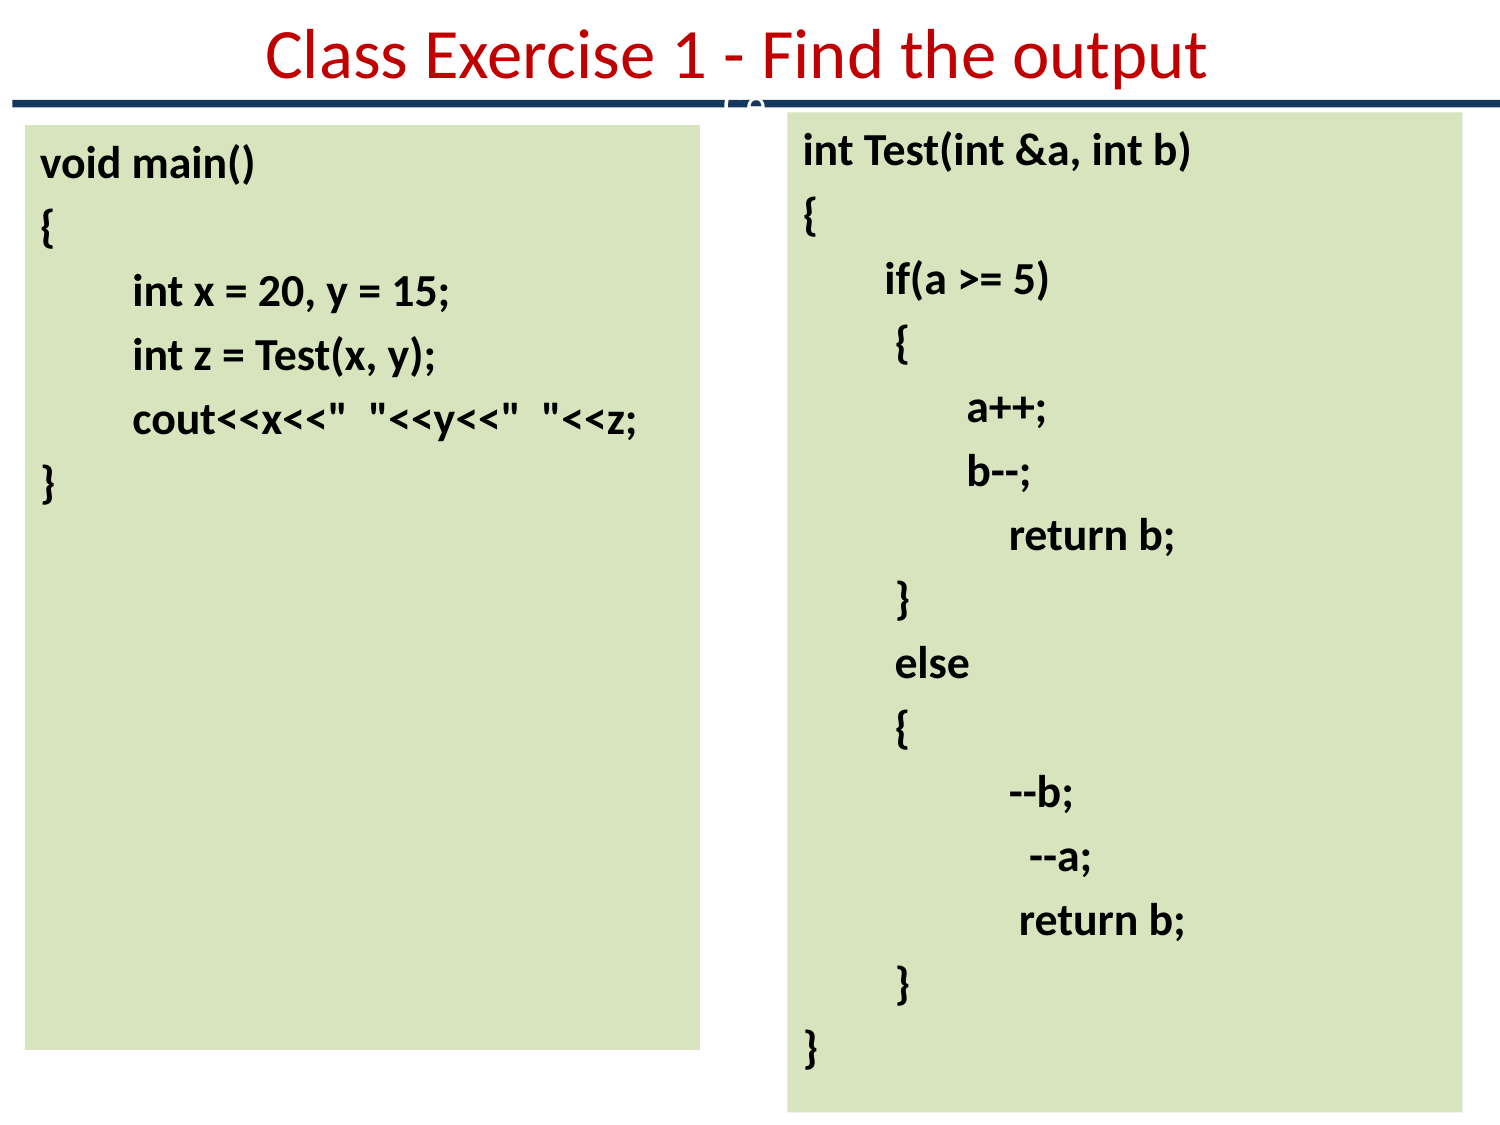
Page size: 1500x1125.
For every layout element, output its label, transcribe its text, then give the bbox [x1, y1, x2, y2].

list void main() { int x = 20, y = 15; int z = Test(x, y); cout<<x<<" "<<y<<" "<<z; } [24, 125, 700, 1050]
text_box int Test(int &a, int b) { if(a >= 5) { a++; b--; return b; } else { --b; --a; return b; } } [787, 112, 1463, 1113]
text_box Ce [10, 98, 1500, 110]
title Class Exercise 1 - Find the output [62, 0, 1413, 98]
